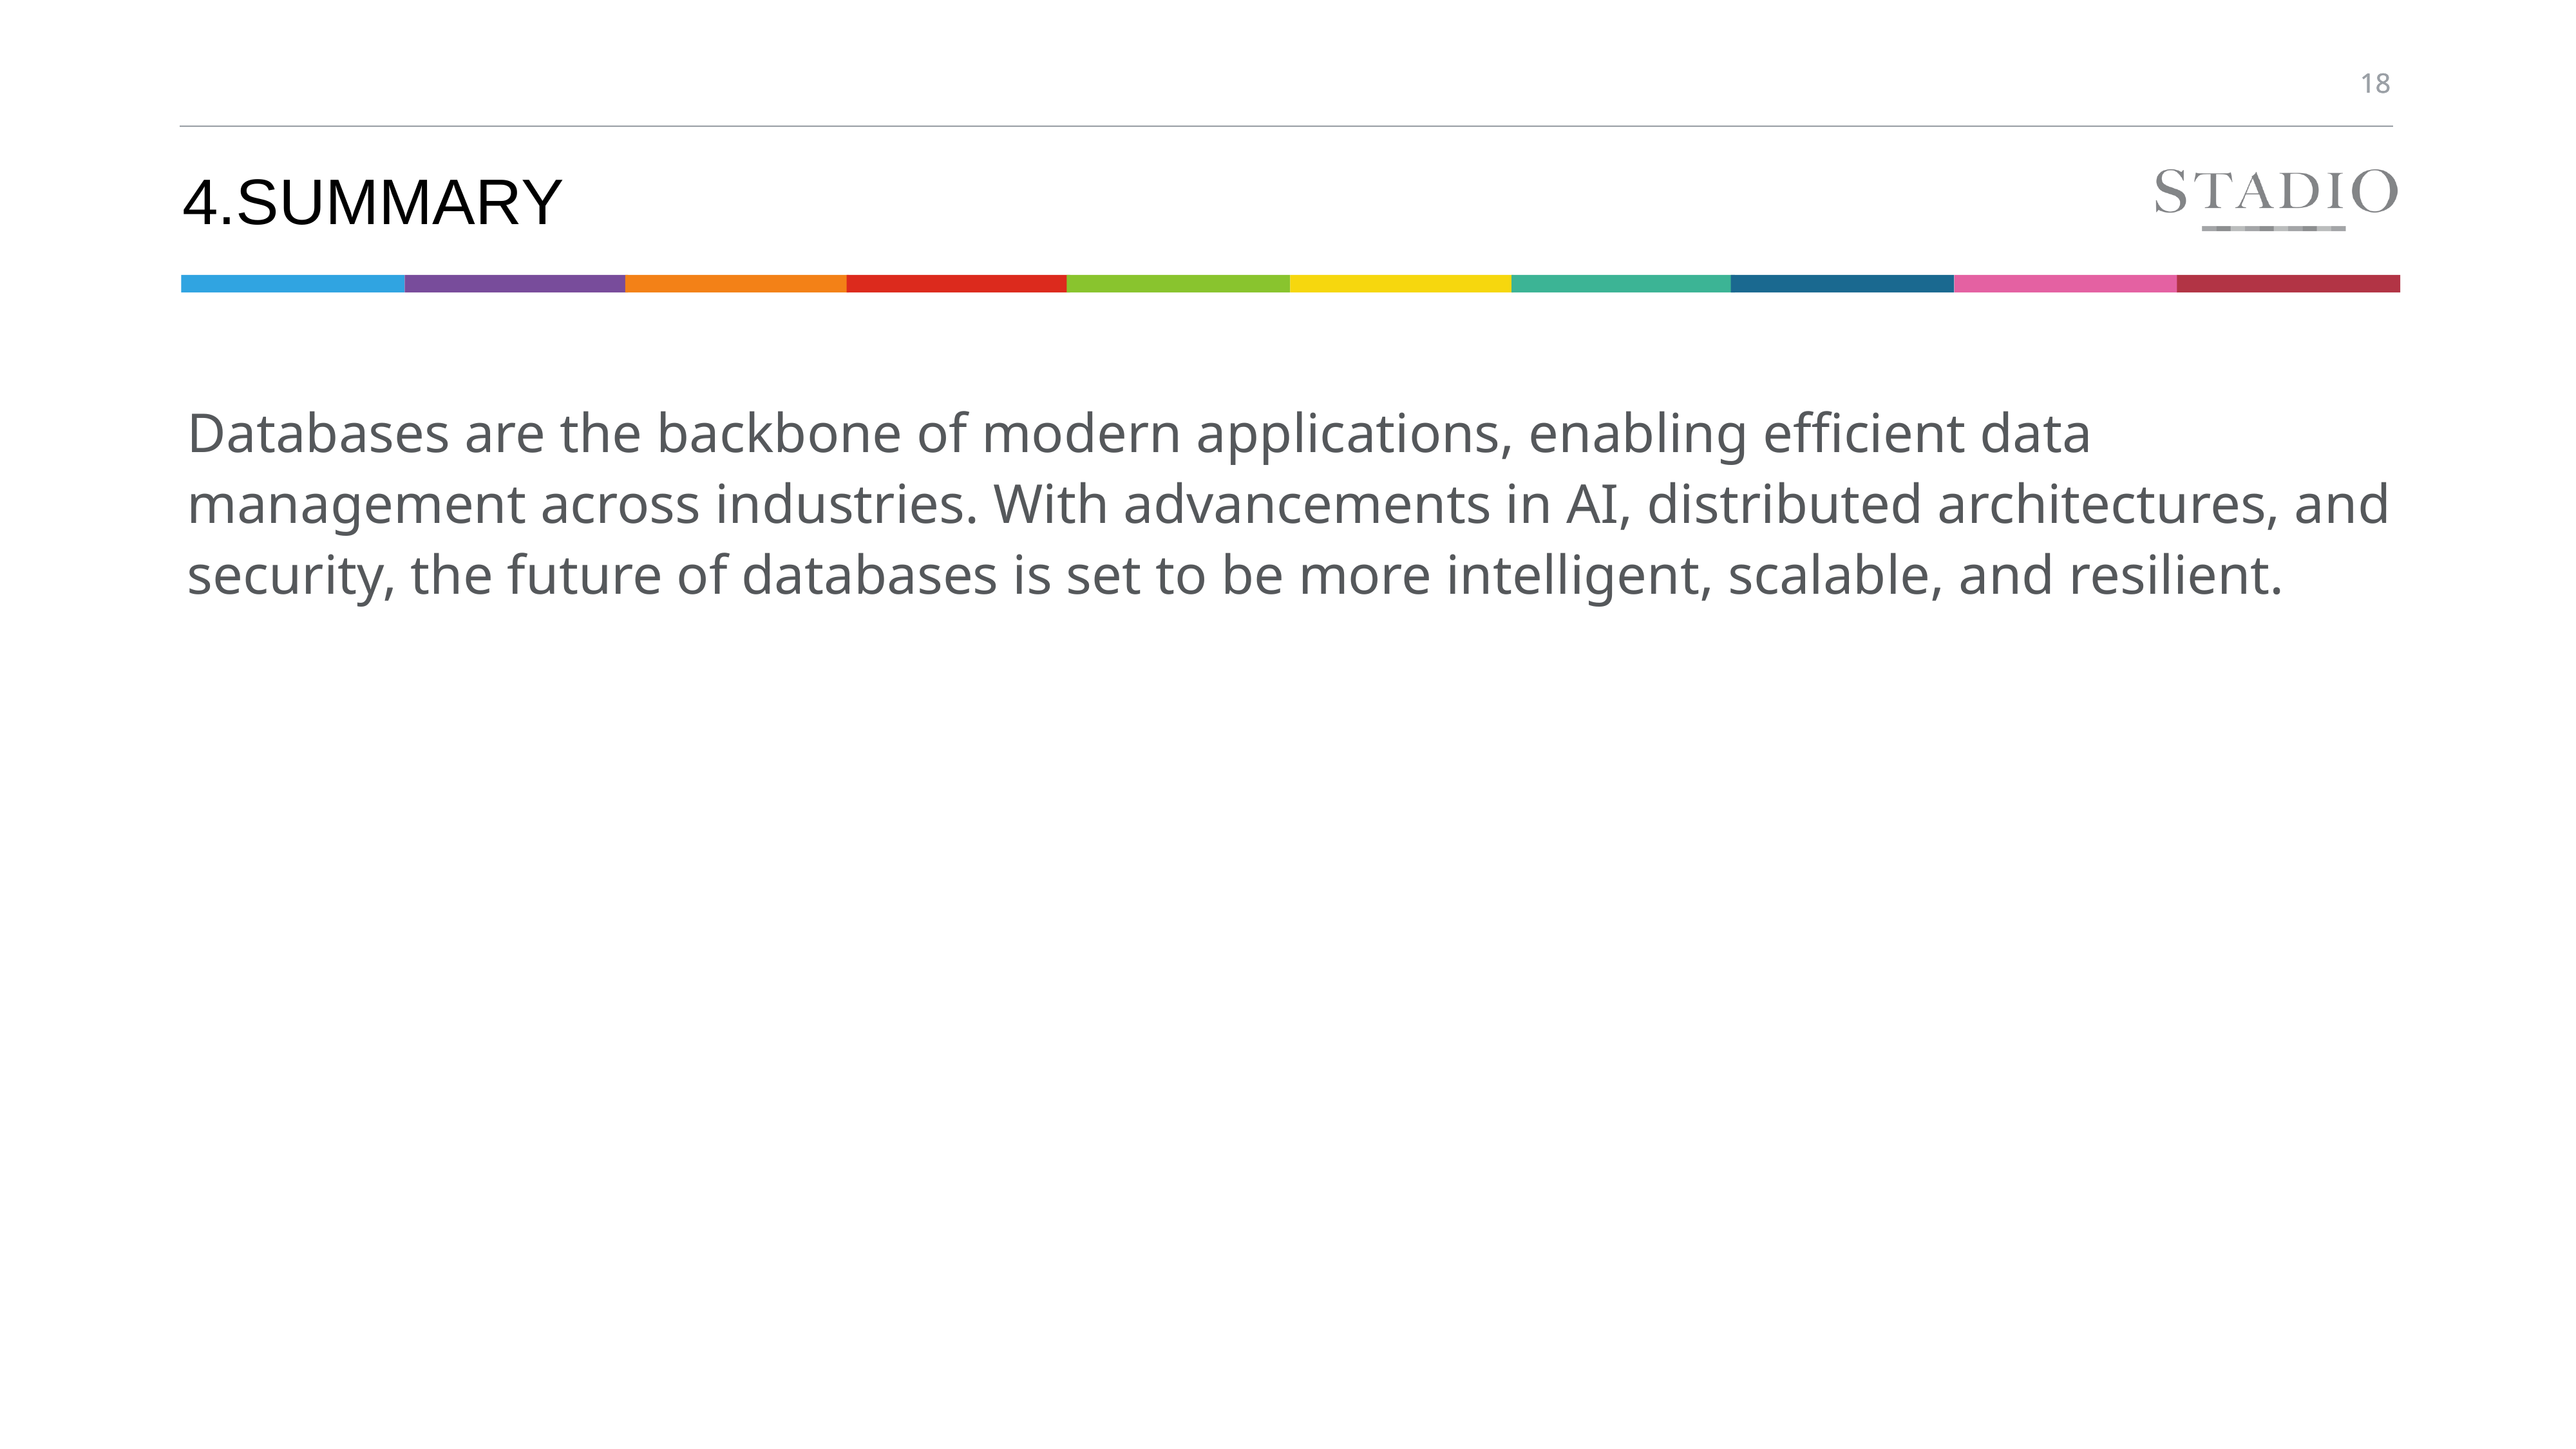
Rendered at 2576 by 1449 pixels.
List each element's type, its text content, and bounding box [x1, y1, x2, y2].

picture [2112, 126, 2441, 274]
title 4.Summary [182, 128, 2069, 279]
list Databases are the backbone of modern applications, enabling efficient data management across industries. With advancements in AI, distributed architectures, and security, the future of databases is set to be more intelligent, scalable, and resilient. [187, 392, 2407, 1405]
